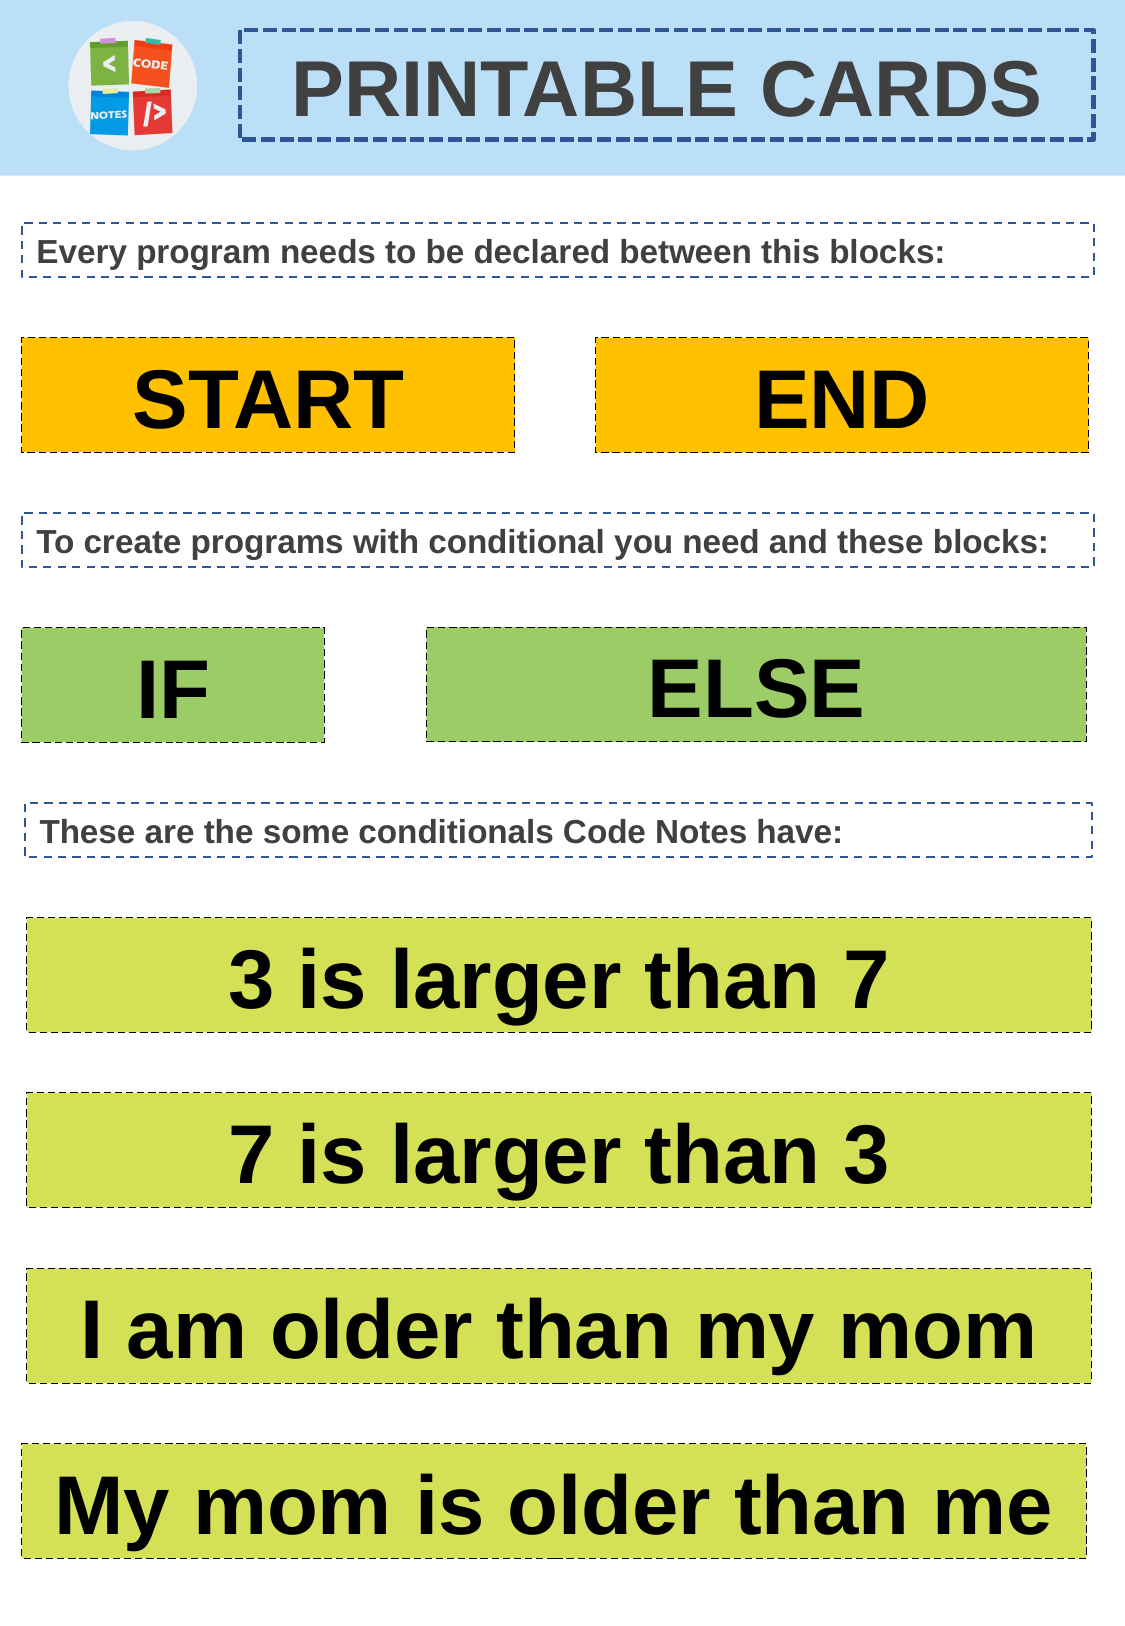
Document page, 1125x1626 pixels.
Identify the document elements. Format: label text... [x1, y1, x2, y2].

text_box I am older than my mom [26, 1268, 1092, 1384]
text_box ıf [21, 627, 325, 743]
text_box else [426, 627, 1087, 742]
text_box These are the some conditionals Code Notes have: [24, 802, 1092, 858]
text_box end [595, 337, 1089, 453]
text_box 3 is larger than 7 [26, 917, 1092, 1033]
text_box [0, 0, 1125, 176]
text_box start [21, 337, 515, 453]
text_box 7 is larger than 3 [26, 1092, 1092, 1208]
text_box Every program needs to be declared between this blocks: [21, 222, 1094, 278]
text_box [67, 19, 1094, 152]
text_box To create programs with conditional you need and these blocks: [21, 512, 1094, 568]
text_box My mom is older than me [21, 1443, 1087, 1559]
